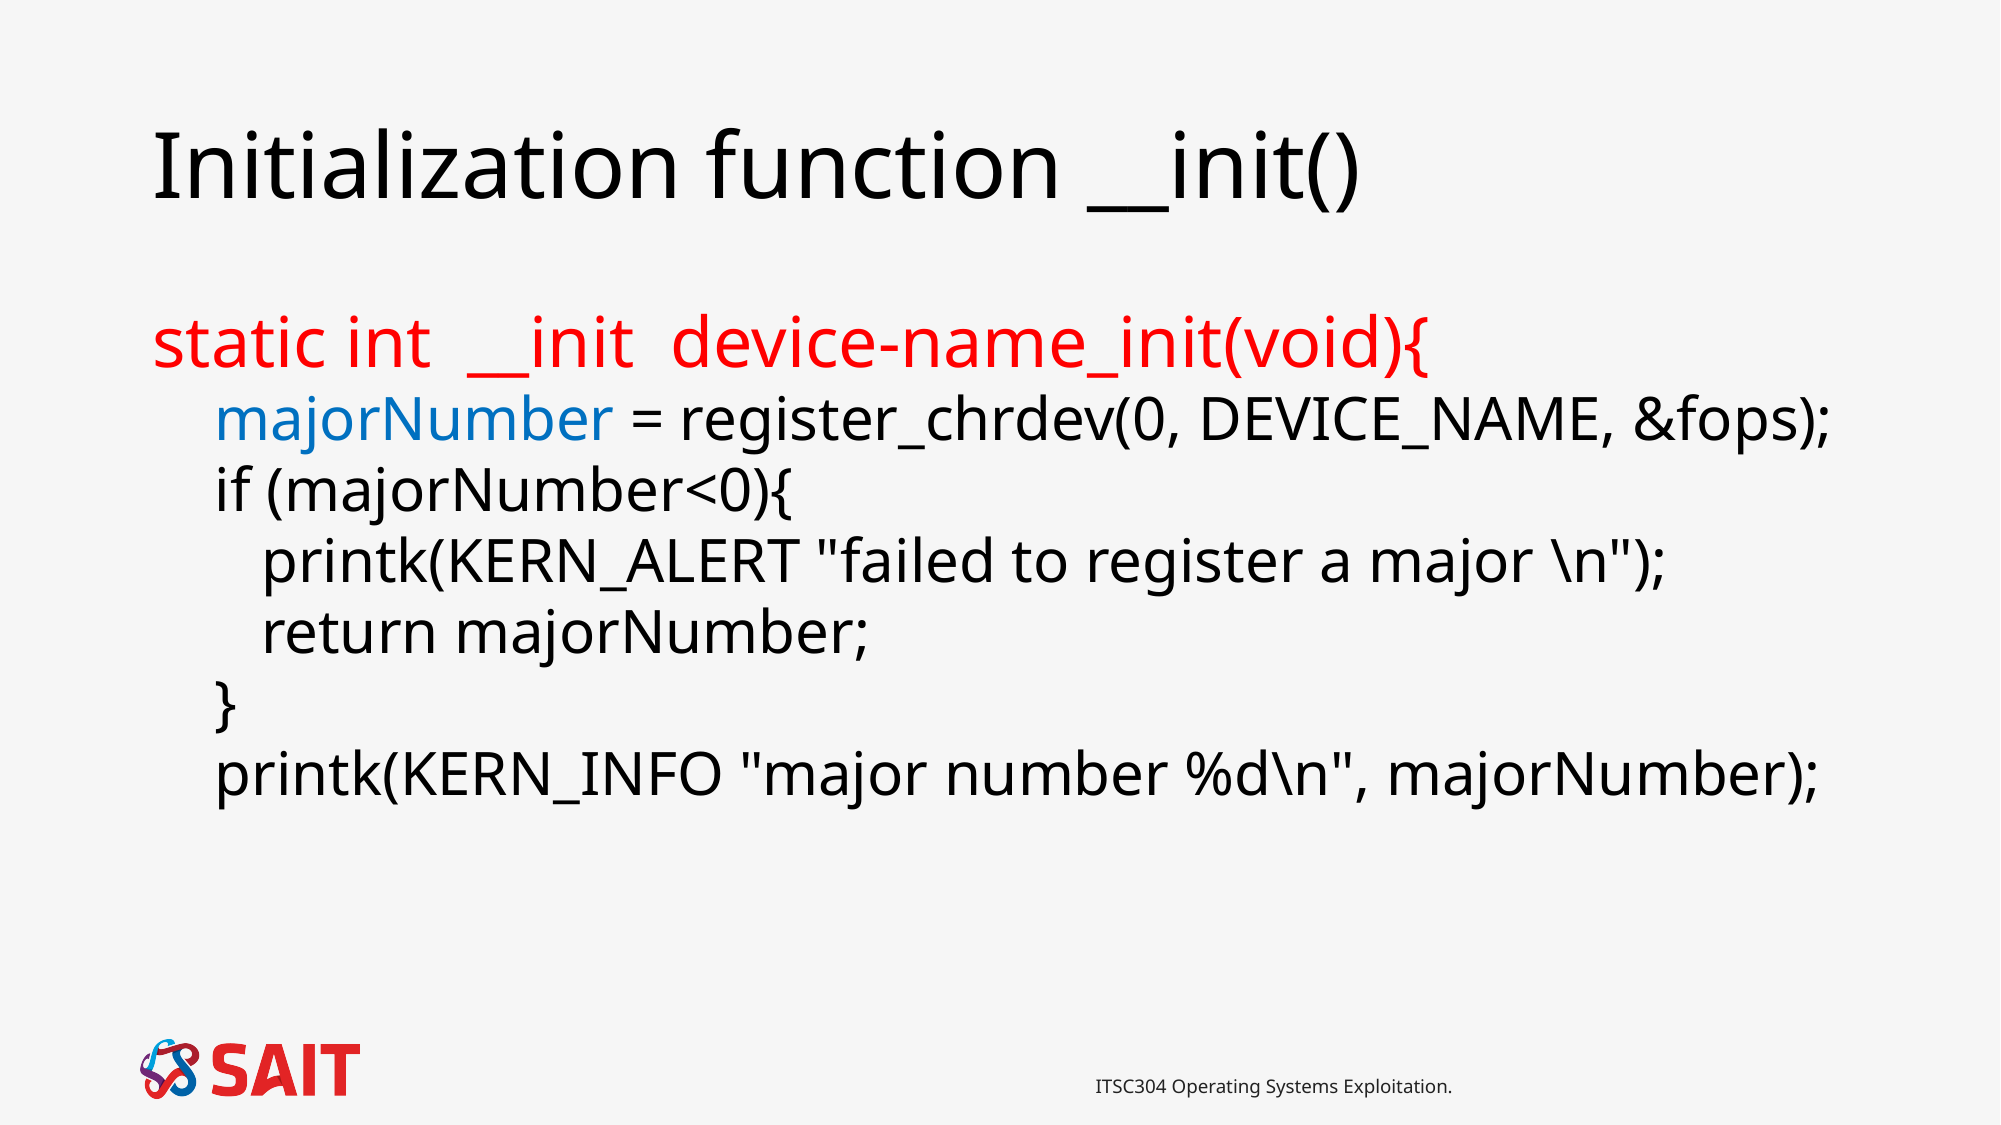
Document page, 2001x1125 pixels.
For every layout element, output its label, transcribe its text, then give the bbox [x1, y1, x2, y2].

picture [114, 1013, 386, 1125]
title Initialization function __init() [137, 59, 1863, 278]
list static int __init device-name_init(void){ majorNumber = register_chrdev(0, DEVICE_NAME, &fops); if (majorNumber<0){ printk(KERN_ALERT "failed to register a major \n"); return majorNumber; } printk(KERN_INFO "major number %d\n", majorNumber); [137, 299, 1863, 1014]
footer ITSC304 Operating Systems Exploitation. [858, 1048, 1690, 1109]
